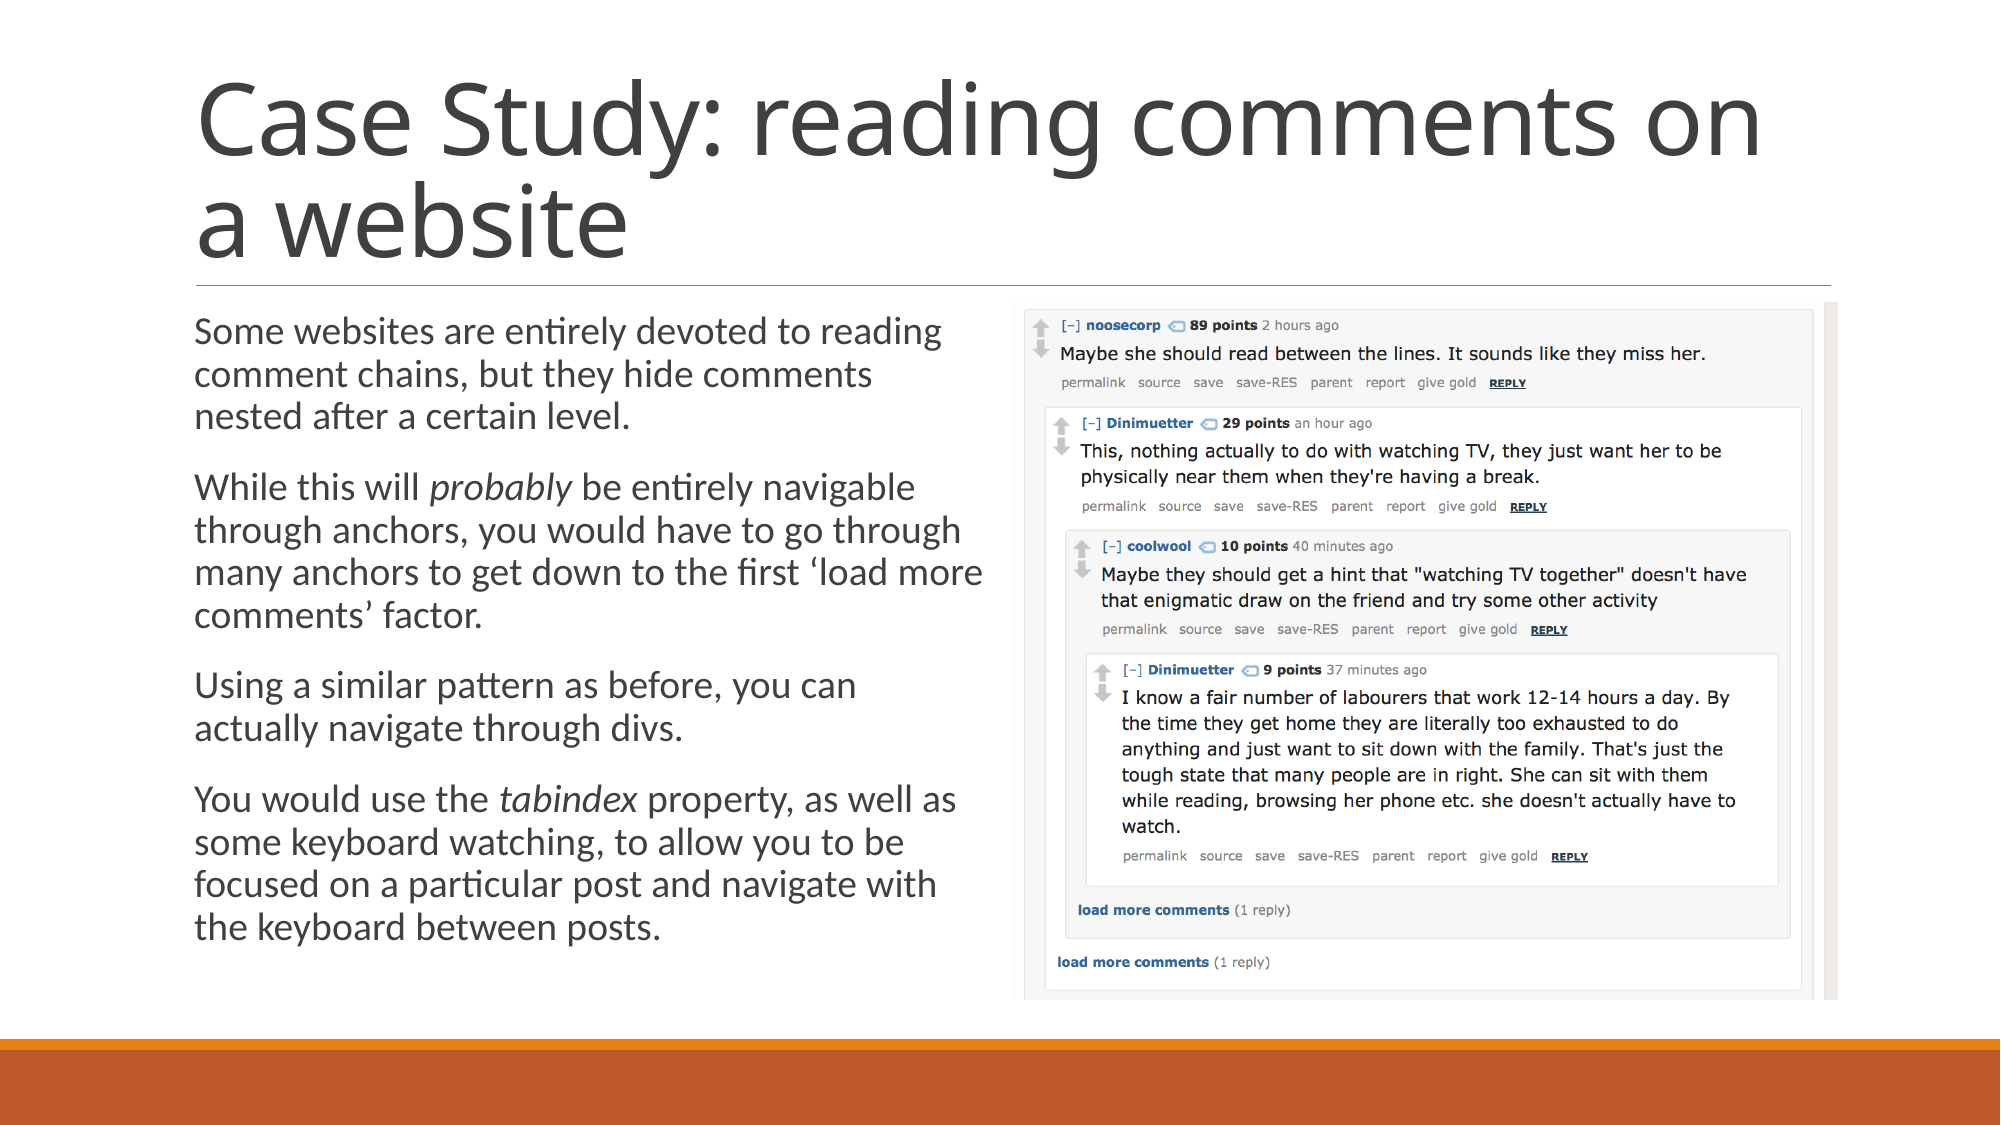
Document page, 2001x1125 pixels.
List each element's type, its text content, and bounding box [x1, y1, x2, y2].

list Some websites are entirely devoted to reading comment chains, but they hide comments nested after a certain level. While this will probably be entirely navigable through anchors, you would have to go through many anchors to get down to the first ‘load more comments’ factor. Using a similar pattern as before, you can actually navigate through divs. You would use the tabindex property, as well as some keyboard watching, to allow you to be focused on a particular post and navigate with the keyboard between posts. [180, 302, 990, 963]
picture [1011, 302, 1839, 1000]
title Case Study: reading comments on a website [180, 47, 1830, 285]
